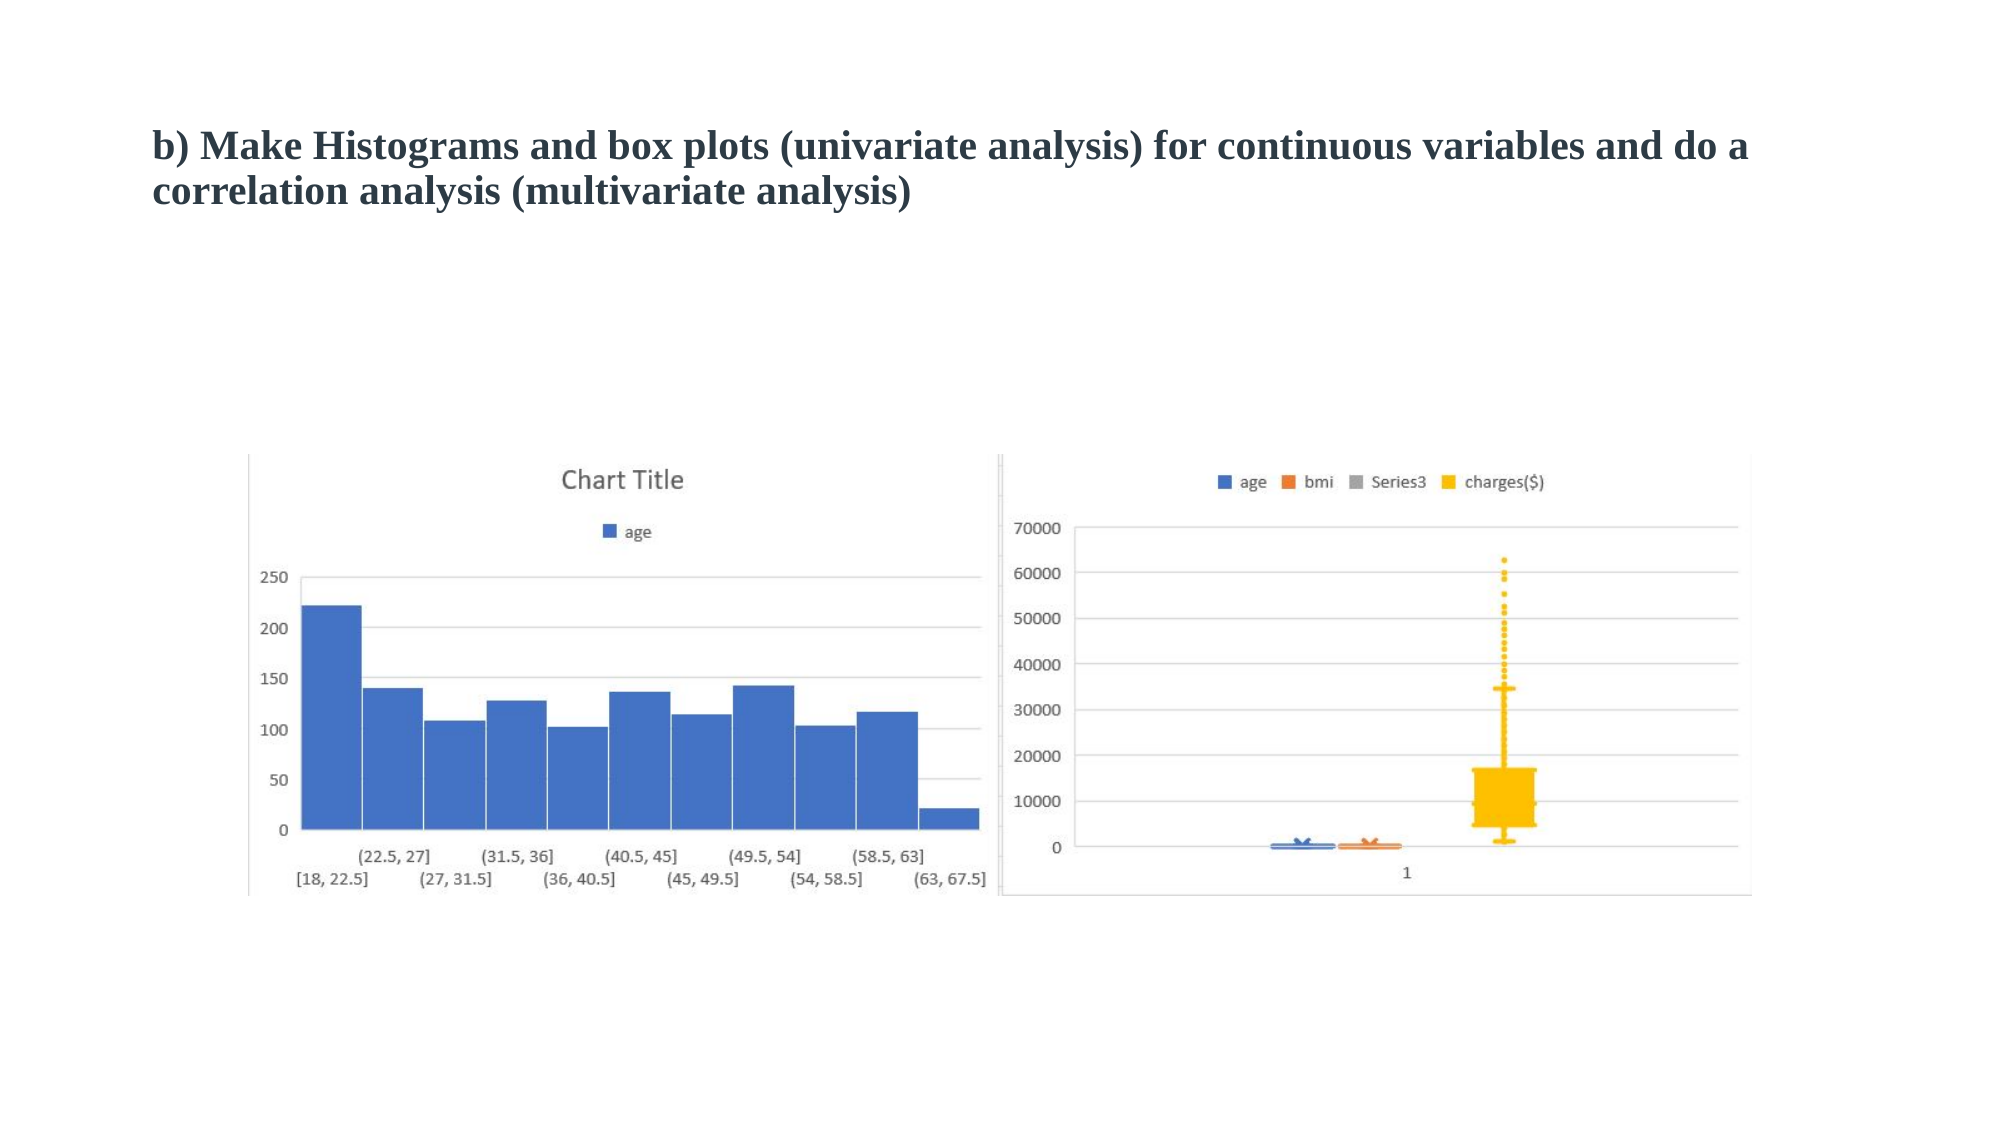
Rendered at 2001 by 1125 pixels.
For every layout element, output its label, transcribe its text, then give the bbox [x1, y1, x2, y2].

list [248, 454, 1752, 896]
title b) Make Histograms and box plots (univariate analysis) for continuous variables and do a correlation analysis (multivariate analysis) [137, 59, 1863, 278]
